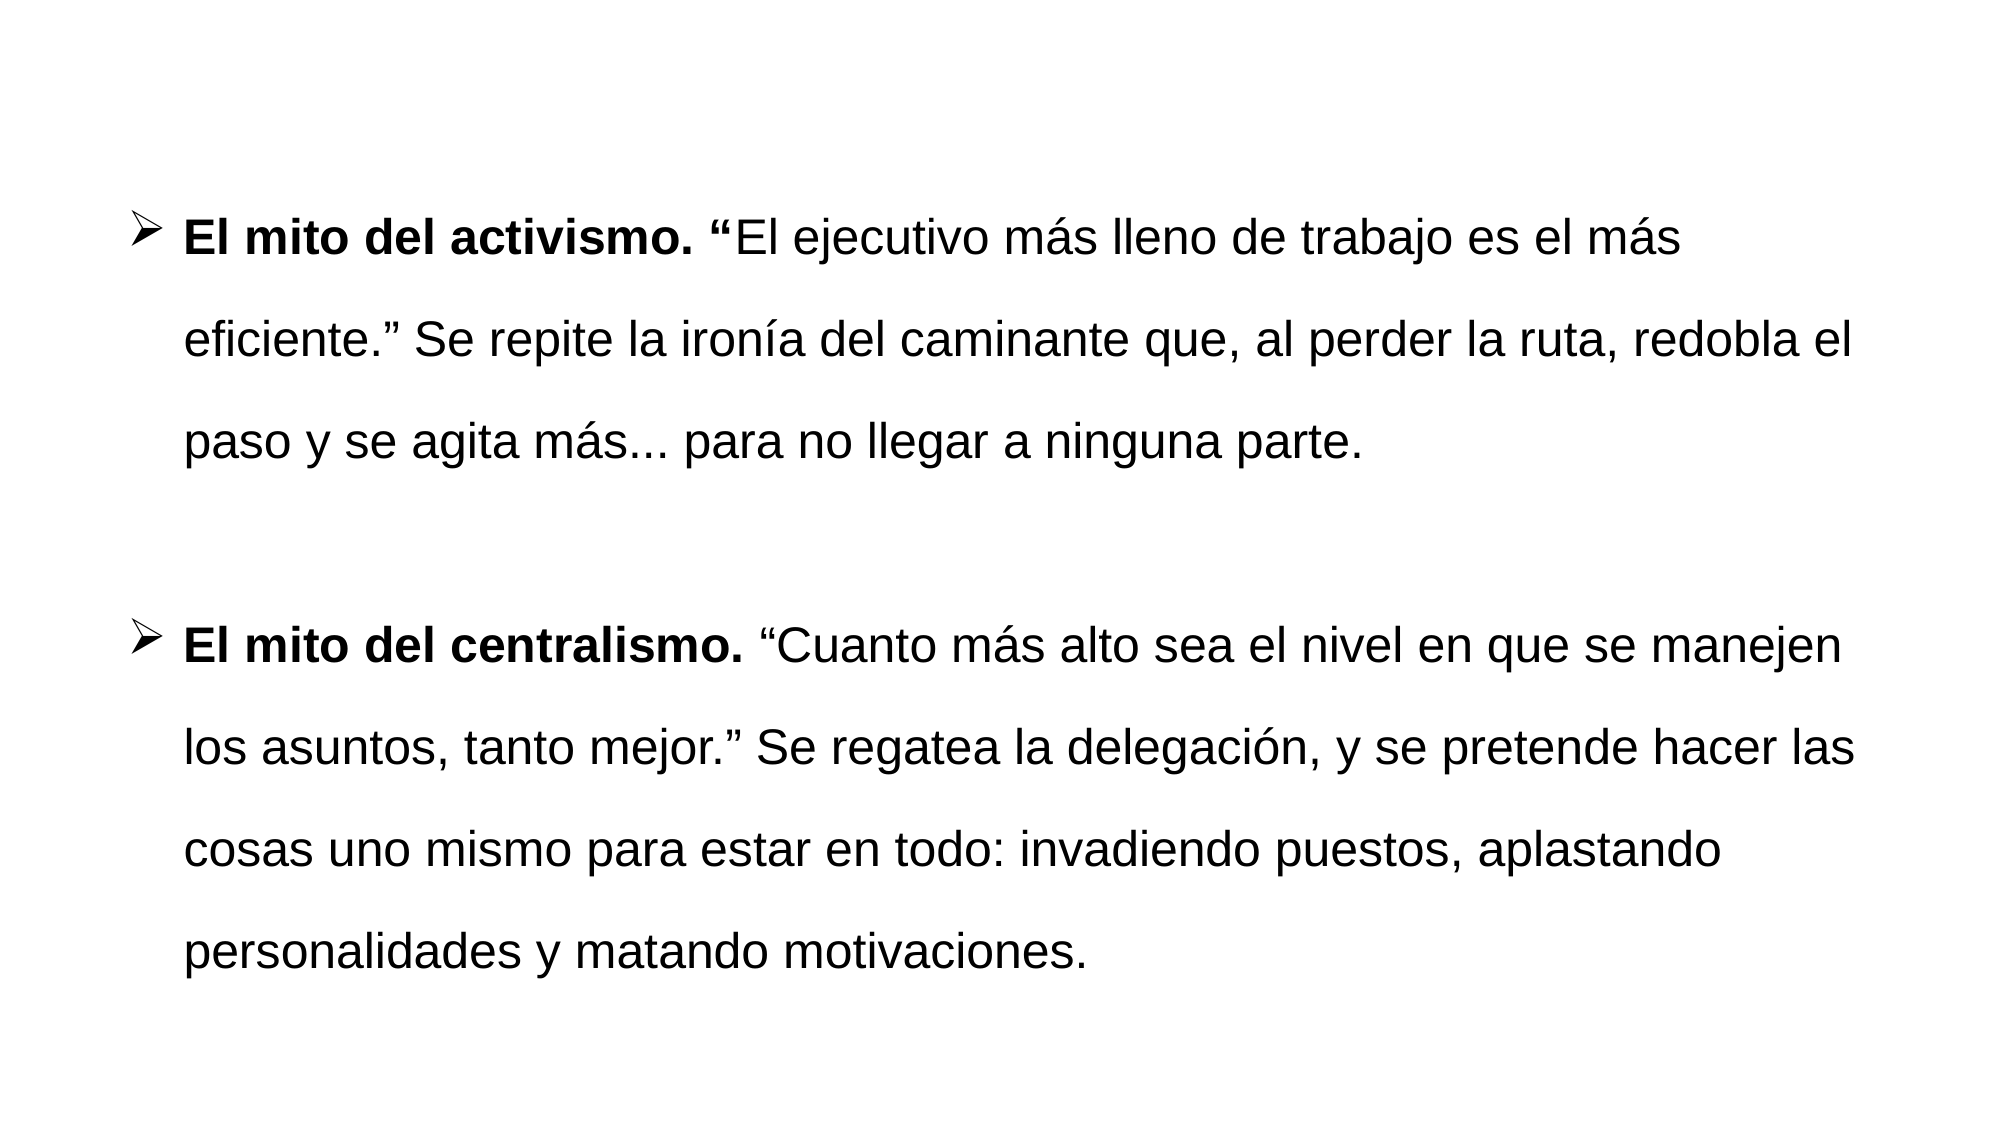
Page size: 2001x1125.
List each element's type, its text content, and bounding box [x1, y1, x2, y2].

text_box El mito del activismo. “El ejecutivo más lleno de trabajo es el más eficiente.” Se repite la ironía del caminante que, al perder la ruta, redobla el paso y se agita más... para no llegar a ninguna parte. El mito del centralismo. “Cuanto más alto sea el nivel en que se manejen los asuntos, tanto mejor.” Se regatea la delegación, y se pretende hacer las cosas uno mismo para estar en todo: invadiendo puestos, aplastando personalidades y matando motivaciones. [112, 154, 1888, 986]
